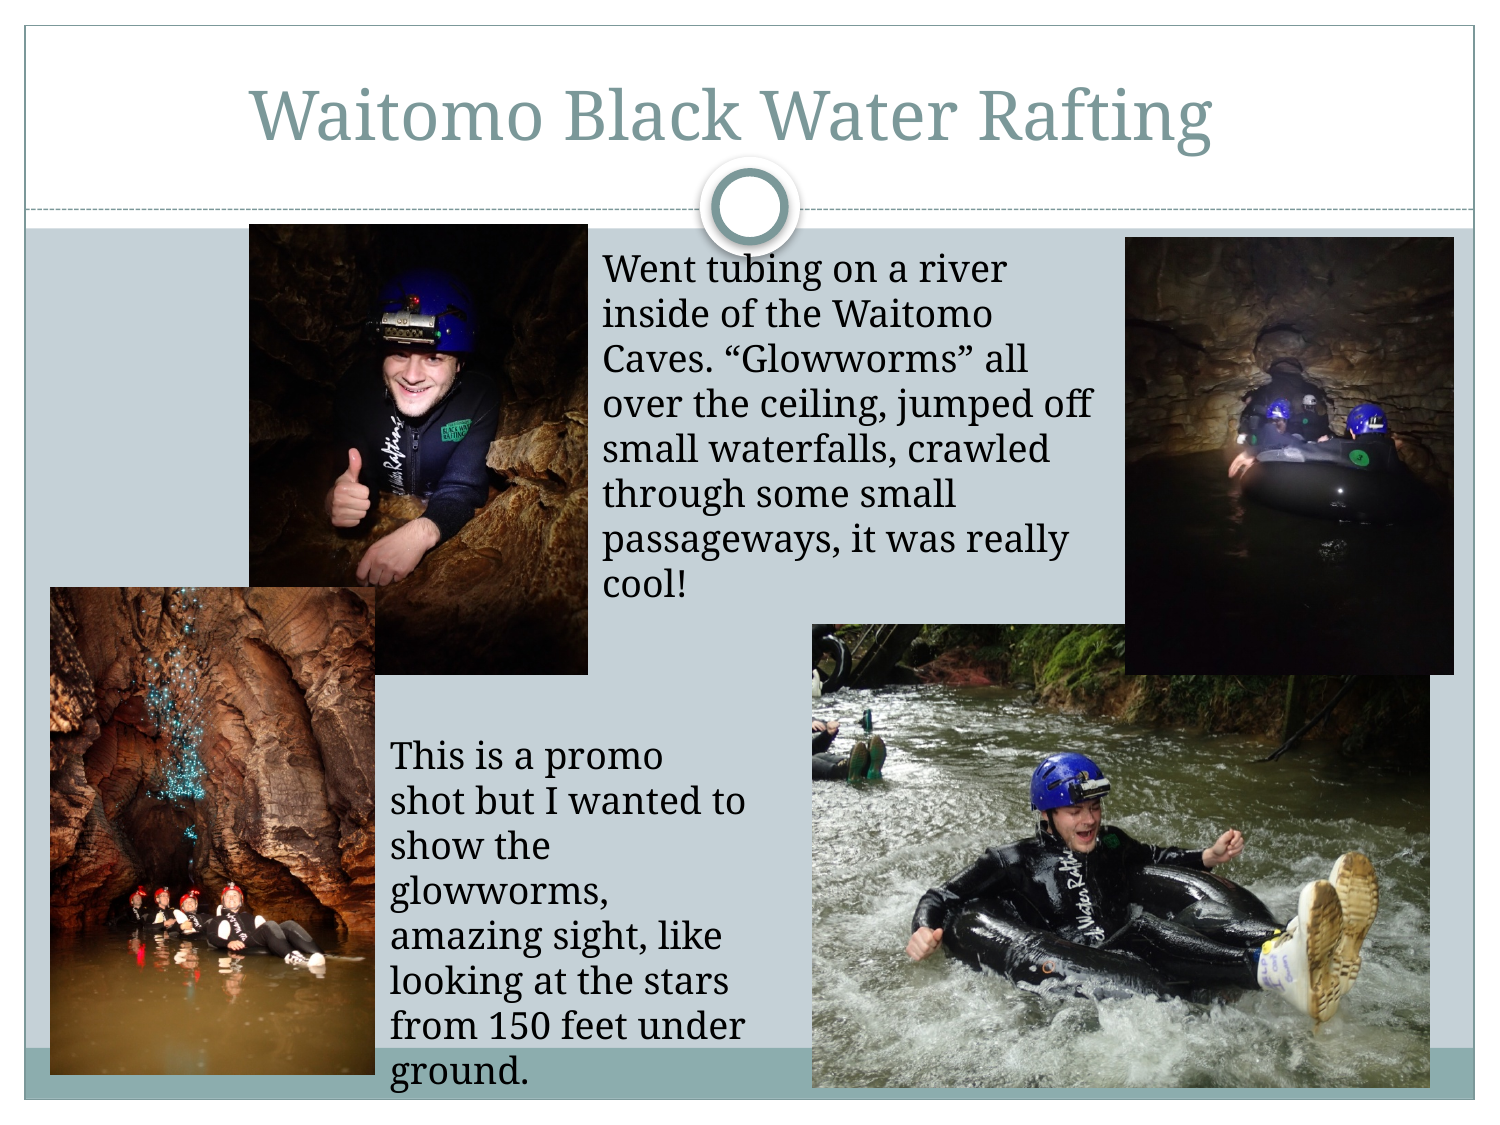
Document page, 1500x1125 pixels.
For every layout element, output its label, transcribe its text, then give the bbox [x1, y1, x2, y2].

picture [1124, 237, 1454, 676]
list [812, 624, 1430, 1089]
title Waitomo Black Water Rafting [49, 37, 1450, 162]
picture [49, 224, 588, 1076]
text_box Went tubing on a river inside of the Waitomo Caves. “Glowworms” all over the ceiling, jumped off small waterfalls, crawled through some small passageways, it was really cool! [593, 237, 1121, 613]
text_box This is a promo shot but I wanted to show the glowworms, amazing sight, like looking at the stars from 150 feet under ground. [374, 724, 763, 1100]
